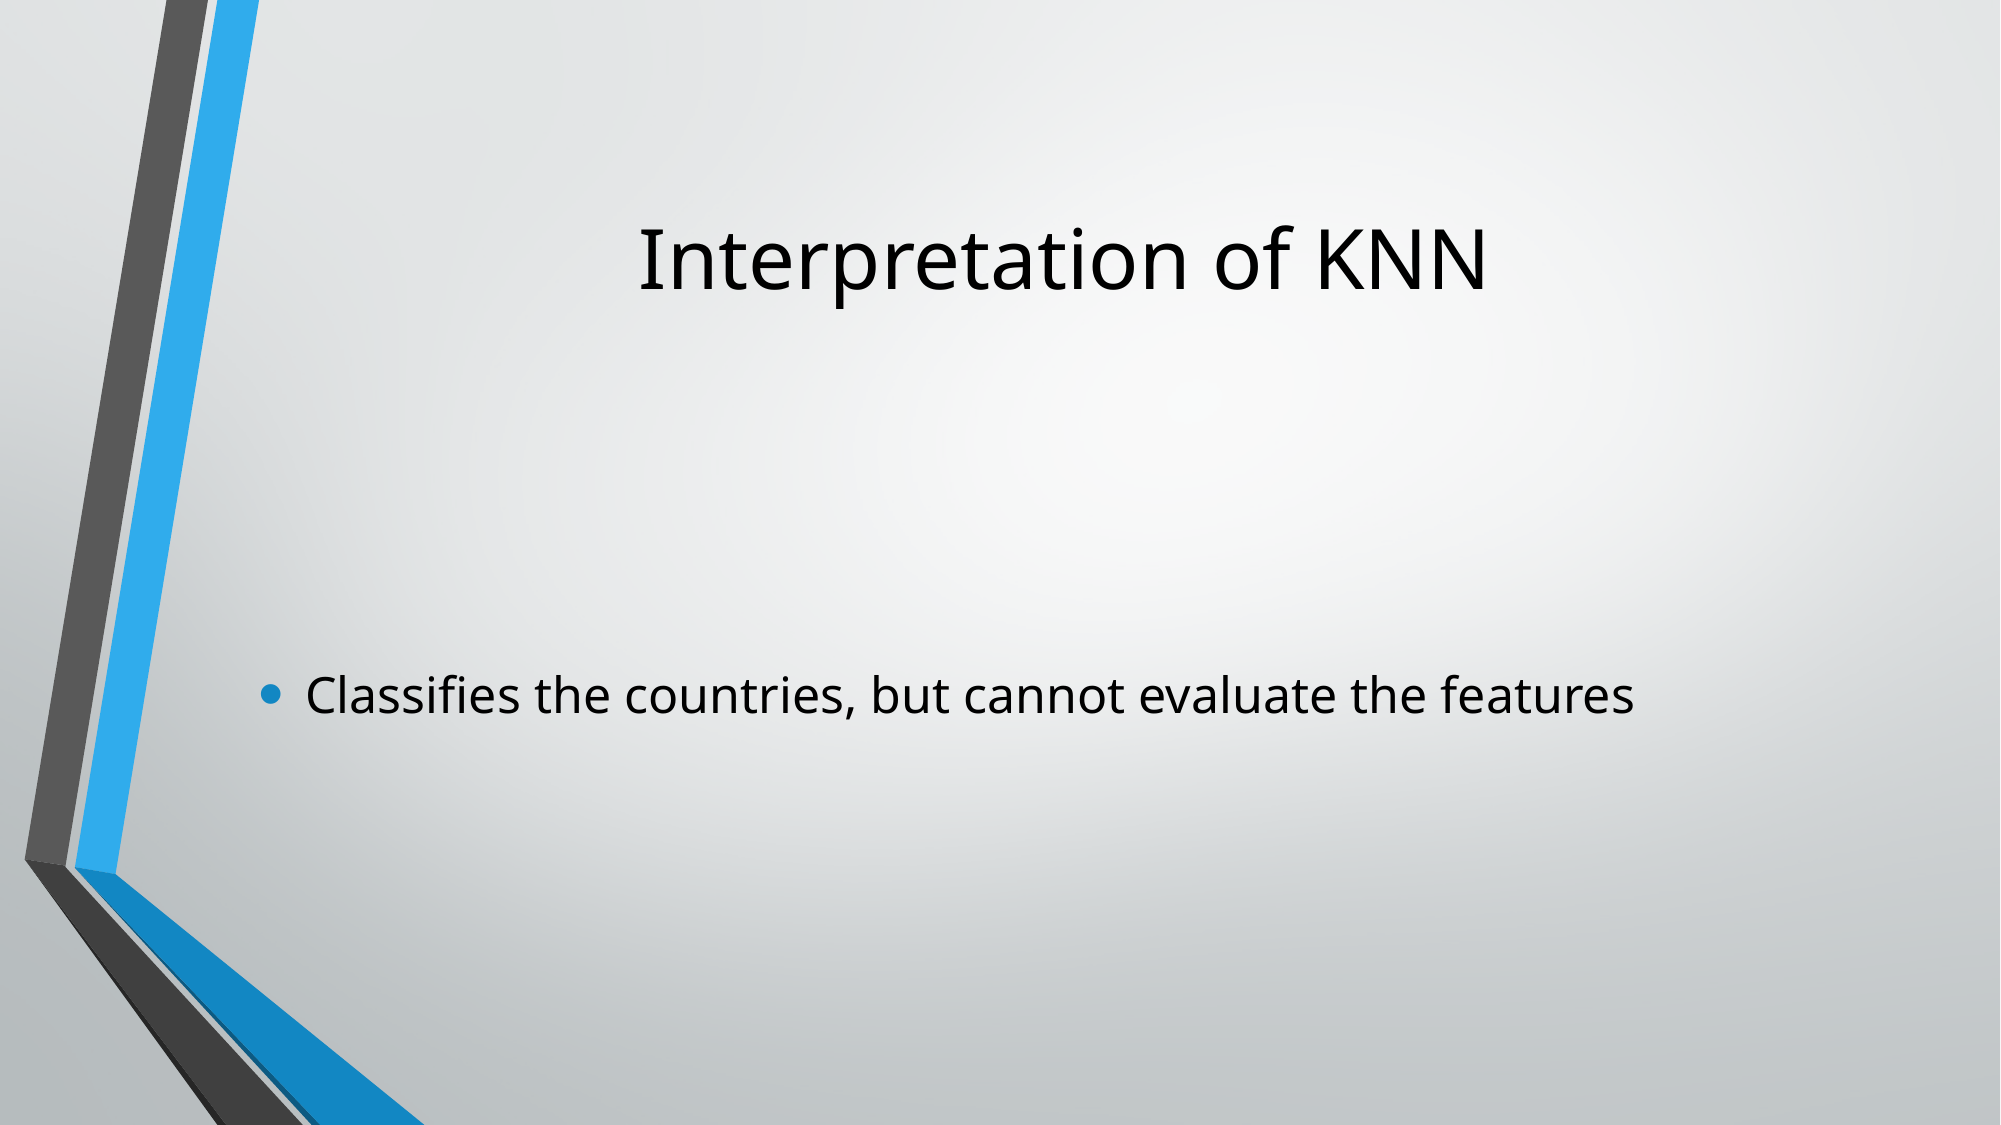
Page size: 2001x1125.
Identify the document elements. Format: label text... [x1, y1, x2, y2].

list Classifies the countries, but cannot evaluate the features [243, 437, 1887, 950]
title Interpretation of KNN [243, 112, 1887, 400]
